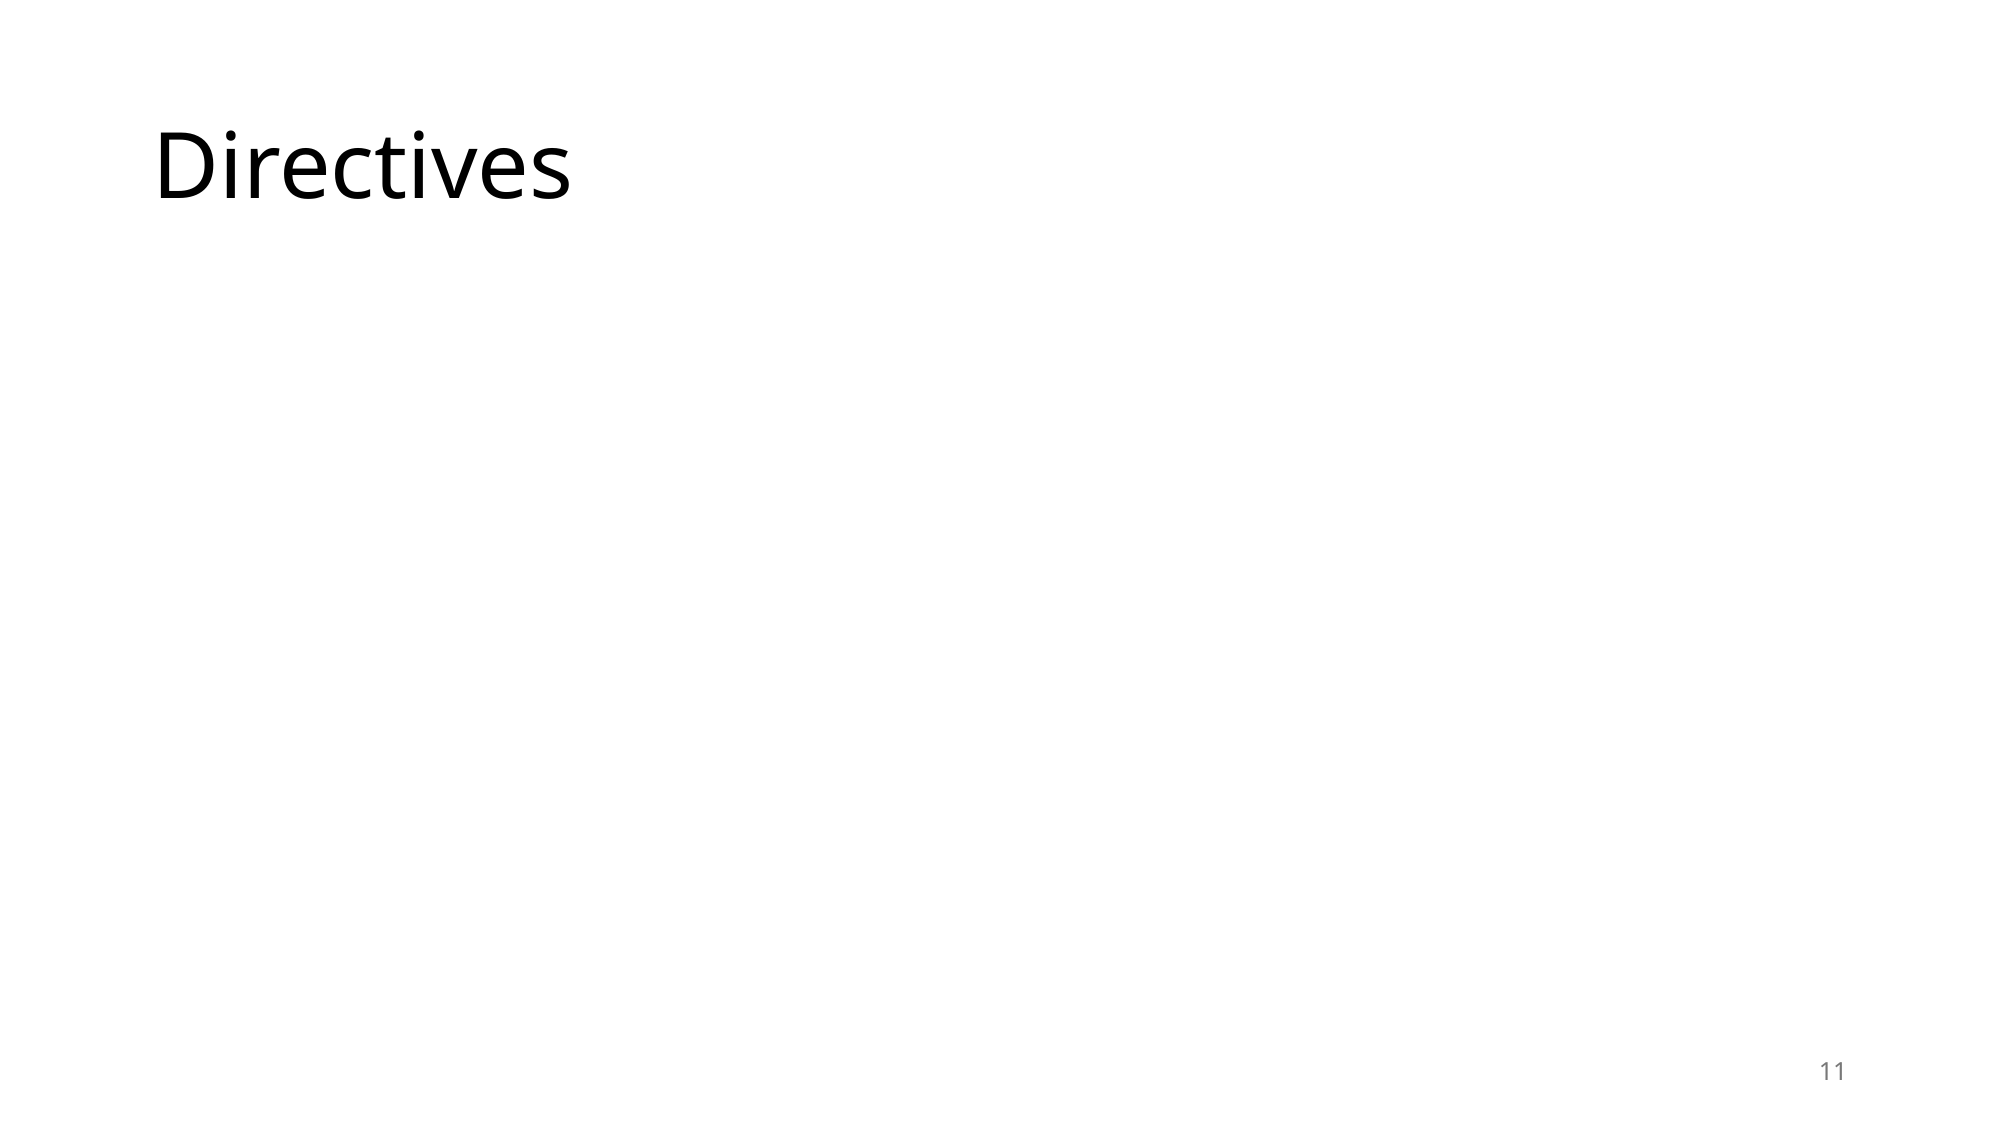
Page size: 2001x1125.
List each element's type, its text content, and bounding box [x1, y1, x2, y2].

title Directives [137, 59, 1863, 278]
slide_number 11 [1412, 1042, 1863, 1103]
